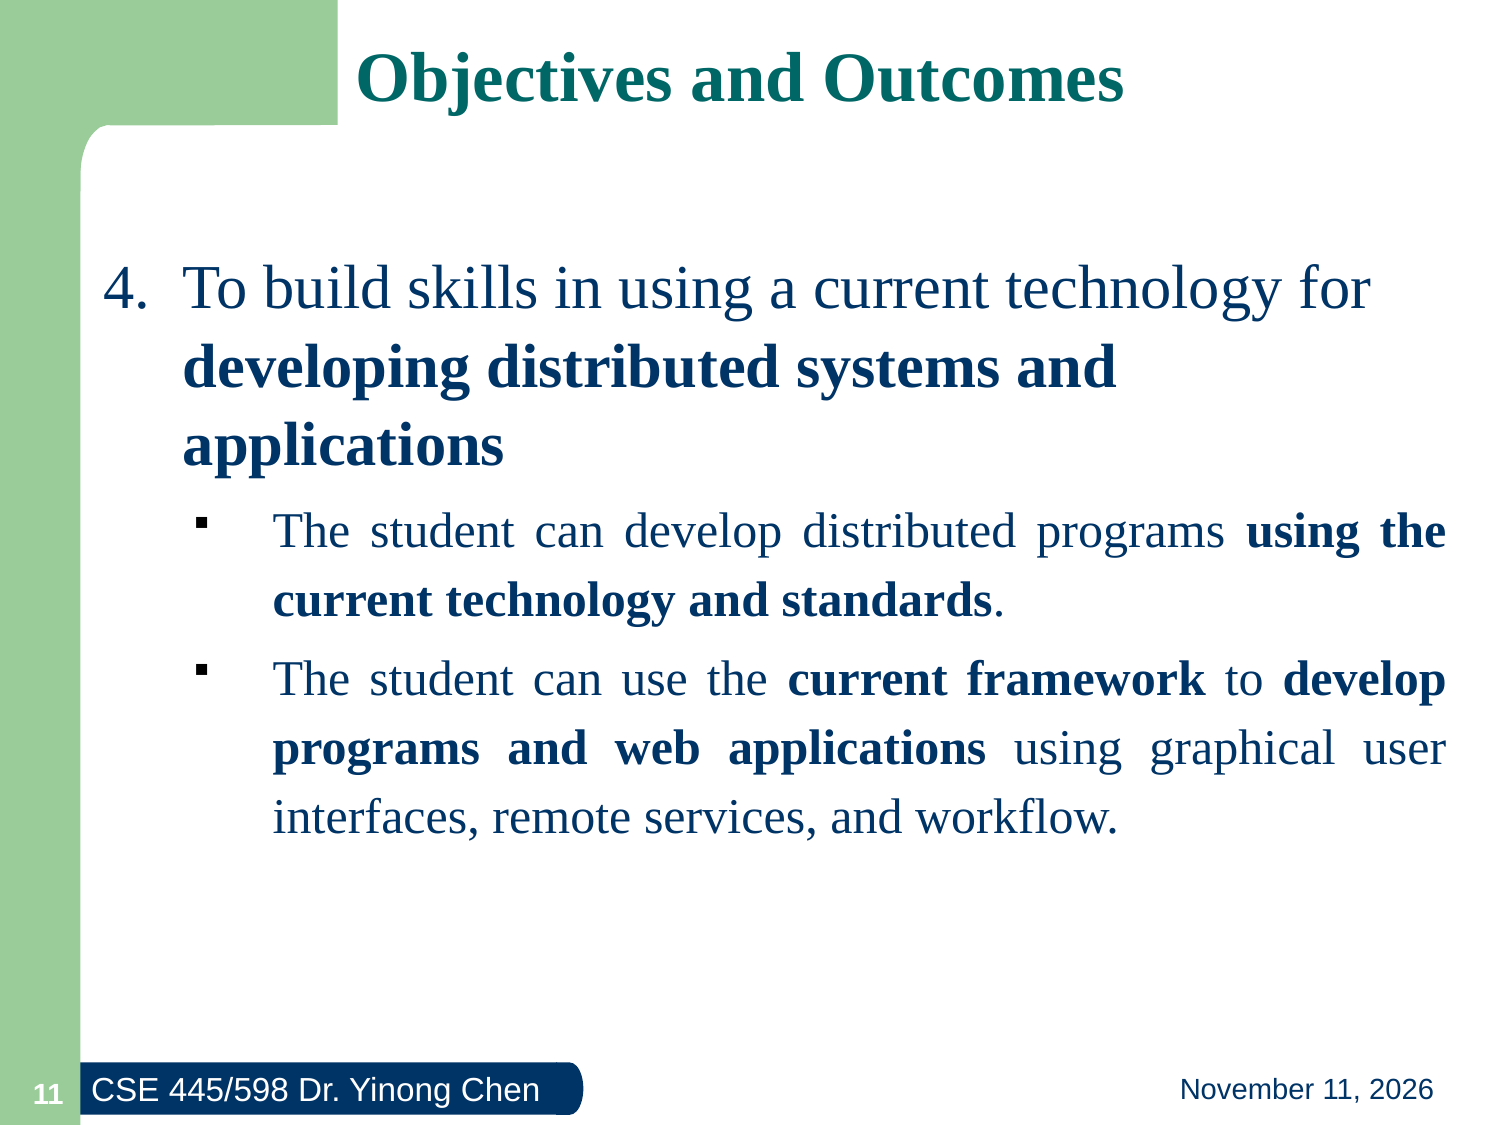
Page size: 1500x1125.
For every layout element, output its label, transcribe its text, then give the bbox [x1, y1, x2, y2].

slide_number 11 [0, 1037, 87, 1118]
text_box 4. To build skills in using a current technology for developing distributed systems and applications The student can develop distributed programs using the current technology and standards. The student can use the current framework to develop programs and web applications using graphical user interfaces, remote services, and workflow. [87, 234, 1463, 1125]
text_box Objectives and Outcomes [110, 26, 1389, 133]
